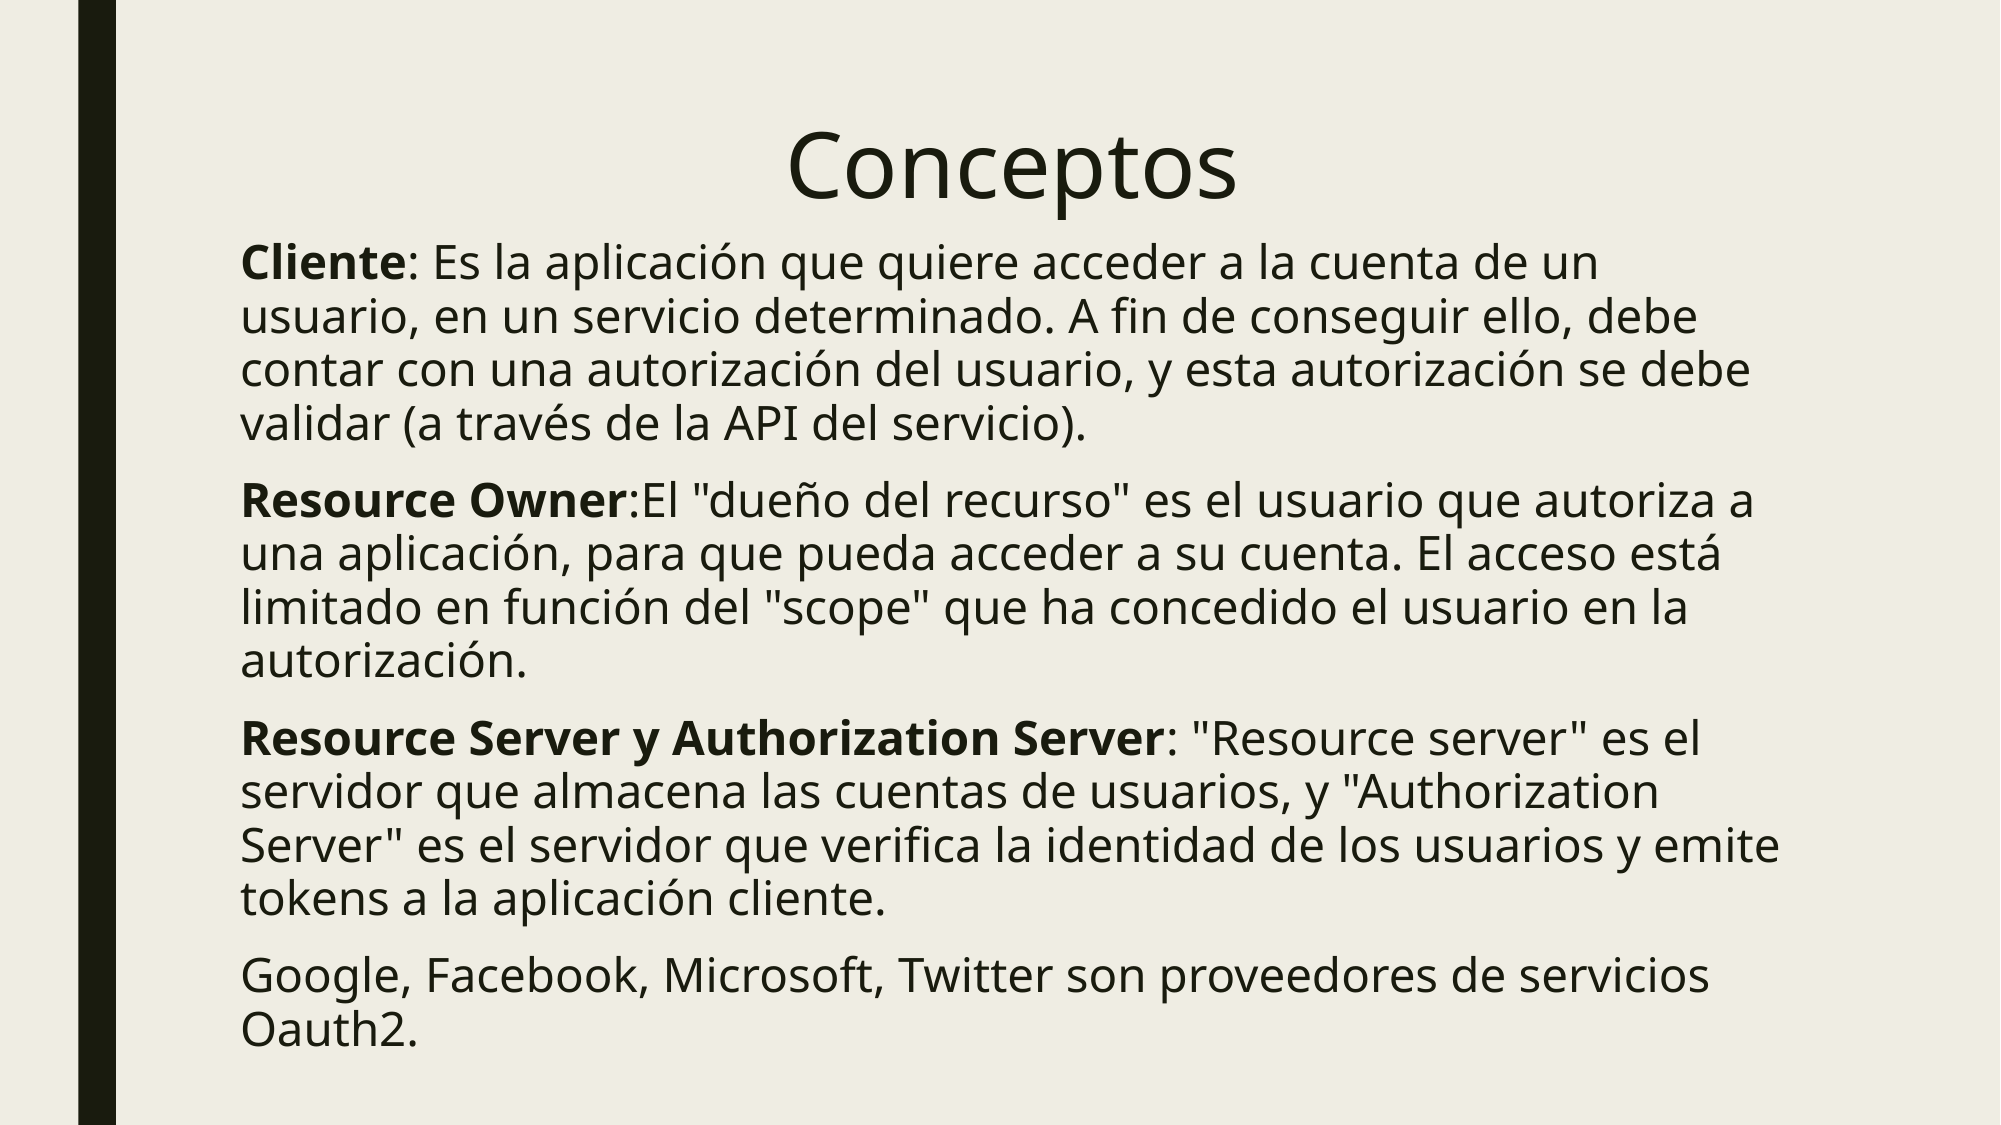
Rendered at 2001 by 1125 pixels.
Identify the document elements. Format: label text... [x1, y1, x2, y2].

title Conceptos [225, 112, 1800, 229]
list Cliente: Es la aplicación que quiere acceder a la cuenta de un usuario, en un servicio determinado. A fin de conseguir ello, debe contar con una autorización del usuario, y esta autorización se debe validar (a través de la API del servicio). Resource Owner:El "dueño del recurso" es el usuario que autoriza a una aplicación, para que pueda acceder a su cuenta. El acceso está limitado en función del "scope" que ha concedido el usuario en la autorización. Resource Server y Authorization Server: "Resource server" es el servidor que almacena las cuentas de usuarios, y "Authorization Server" es el servidor que verifica la identidad de los usuarios y emite tokens a la aplicación cliente. Google, Facebook, Microsoft, Twitter son proveedores de servicios Oauth2. [225, 229, 1800, 1072]
